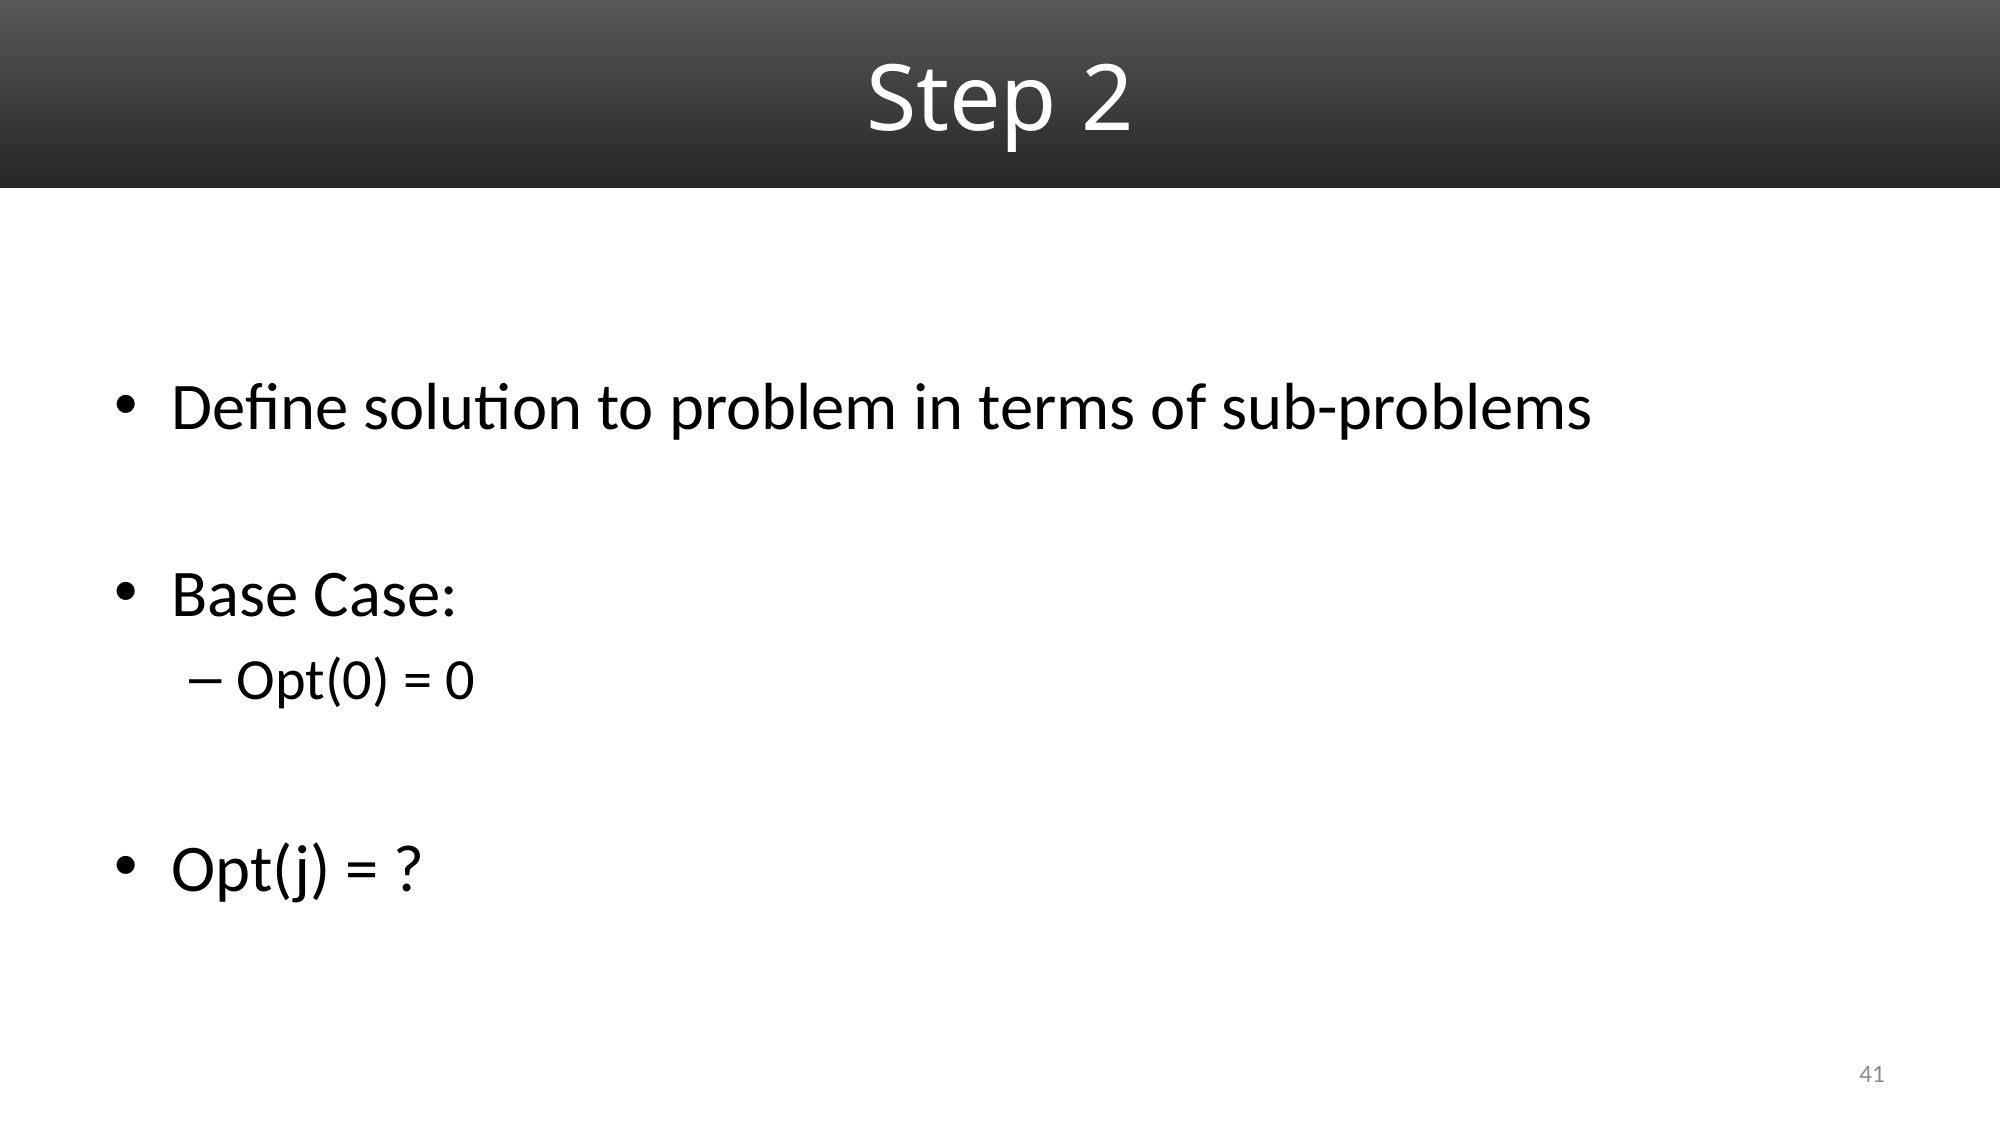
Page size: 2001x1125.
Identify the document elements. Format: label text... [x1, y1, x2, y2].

slide_number 41 [1433, 1042, 1900, 1103]
title Step 2 [99, 24, 1900, 163]
list Define solution to problem in terms of sub-problems Base Case: Opt(0) = 0 Opt(j) = ? [99, 262, 1900, 1005]
